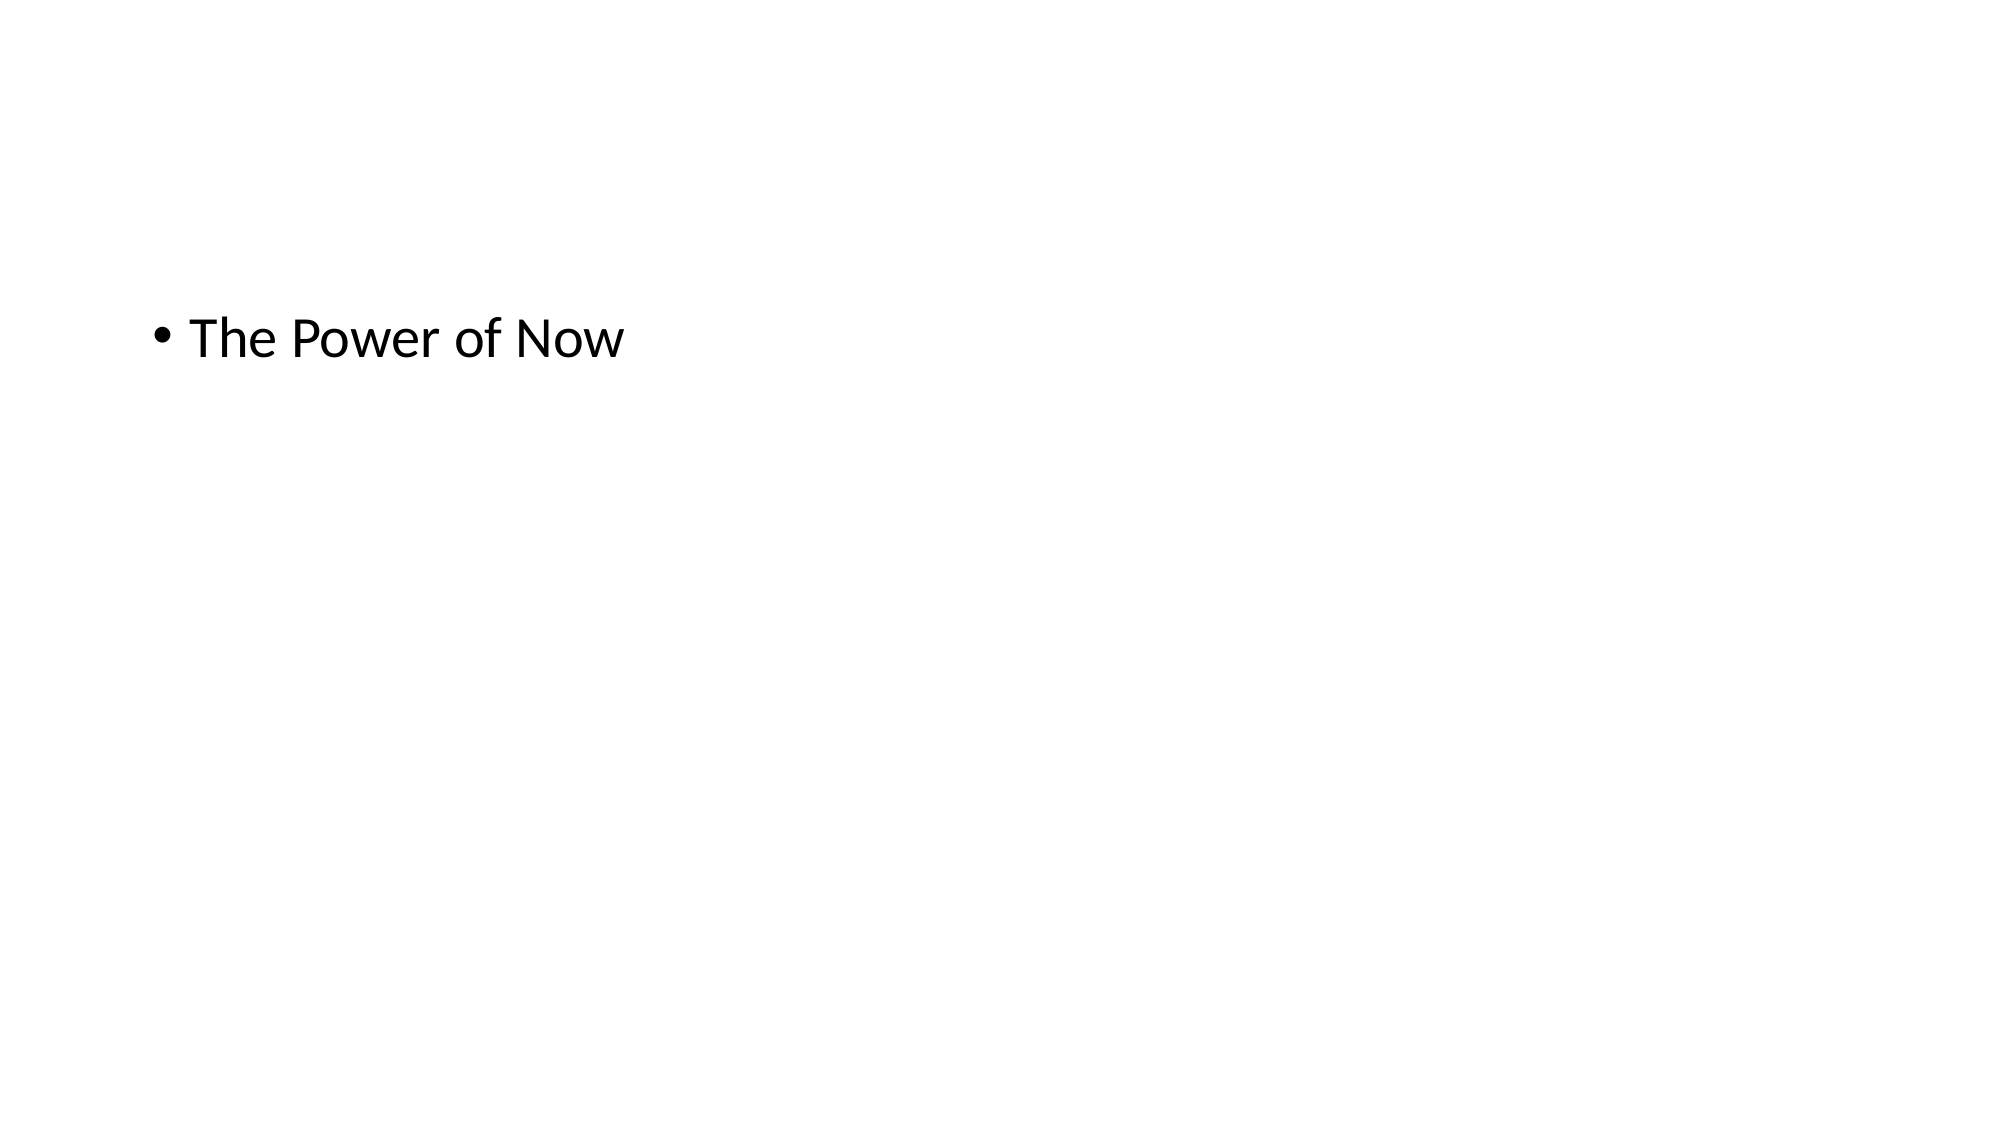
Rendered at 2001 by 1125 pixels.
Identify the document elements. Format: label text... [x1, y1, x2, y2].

list The Power of Now [137, 299, 1863, 1014]
